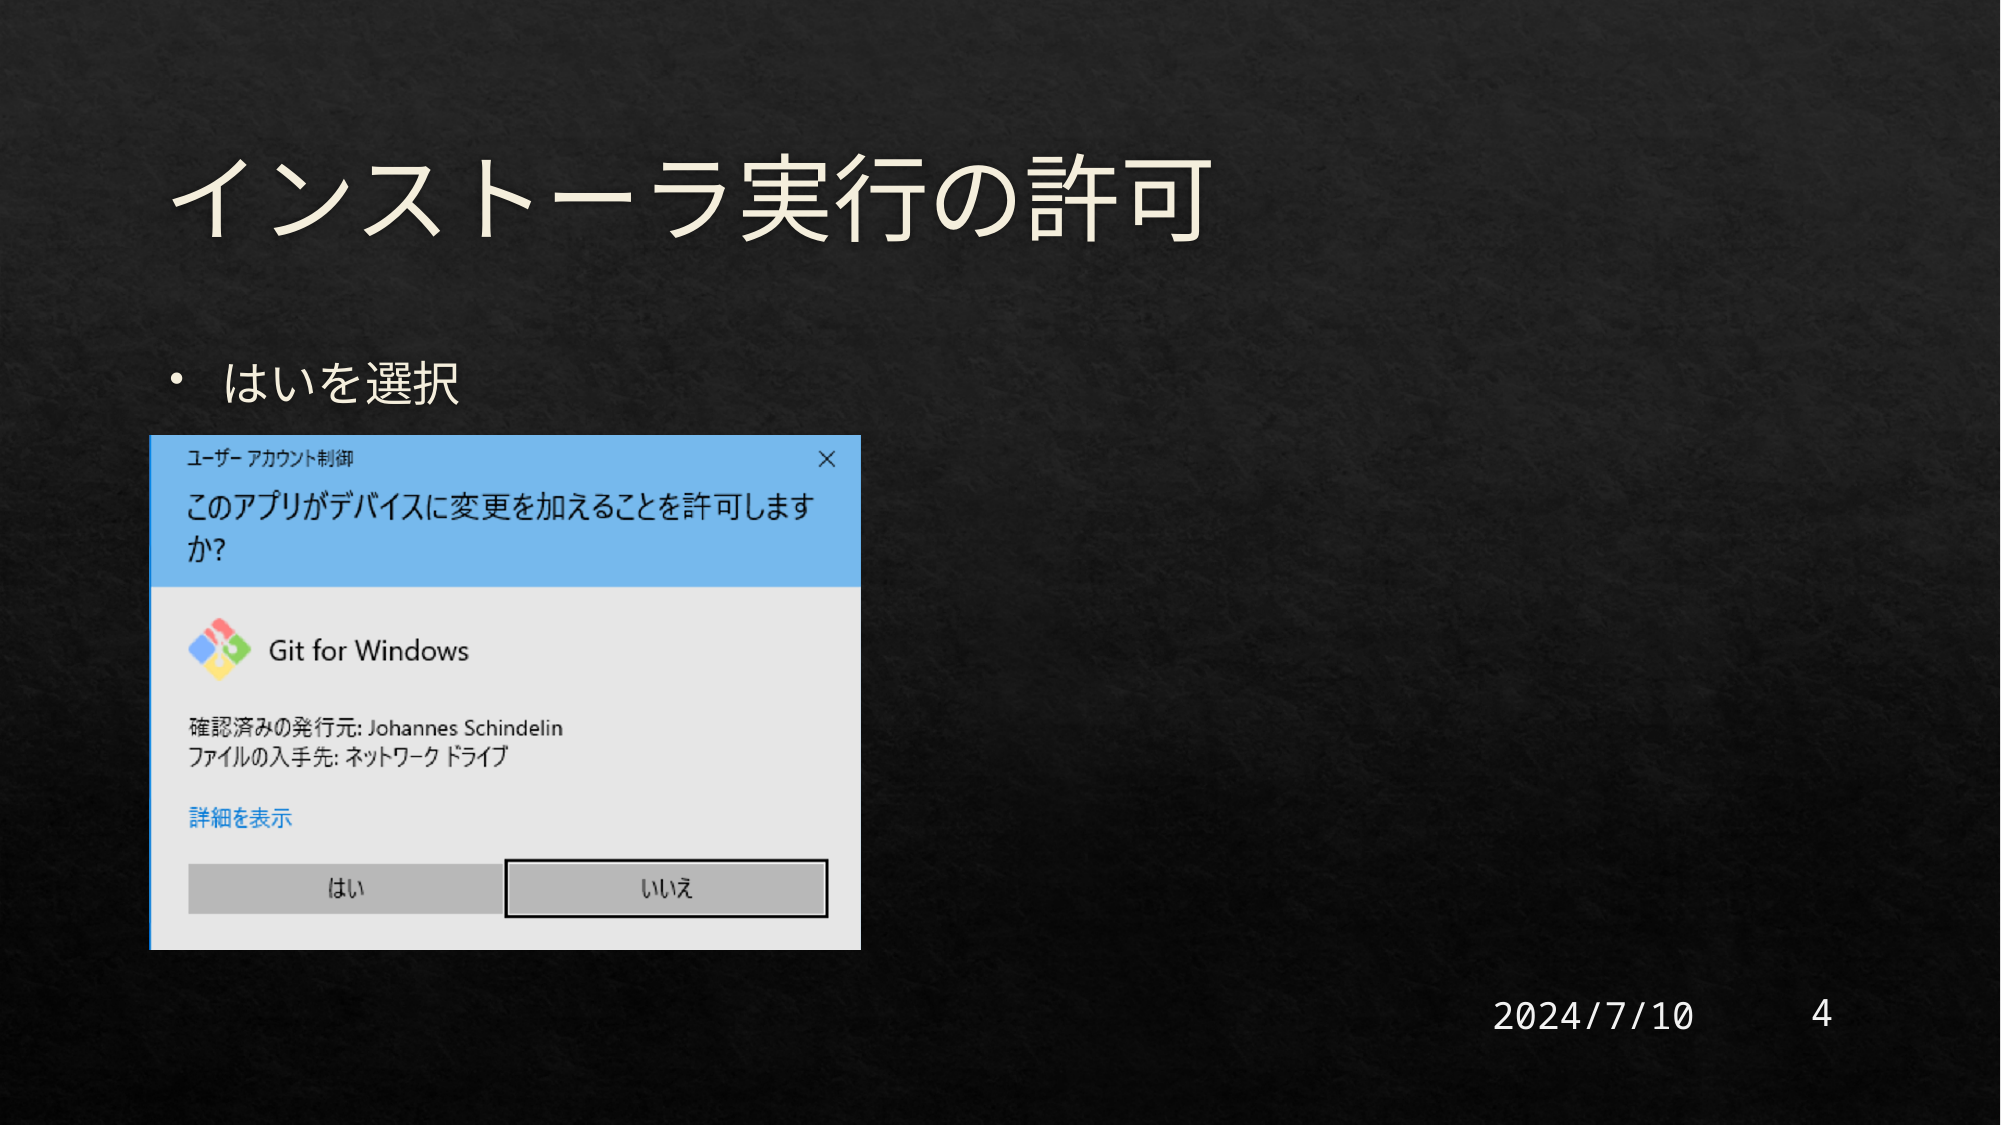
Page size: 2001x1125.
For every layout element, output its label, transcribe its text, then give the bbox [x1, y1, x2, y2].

picture [149, 434, 862, 951]
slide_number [1259, 984, 1710, 1045]
list はいを選択 [149, 340, 1849, 950]
title インストーラ実行の許可 [149, 99, 1849, 307]
slide_number 4 [1724, 984, 1849, 1045]
